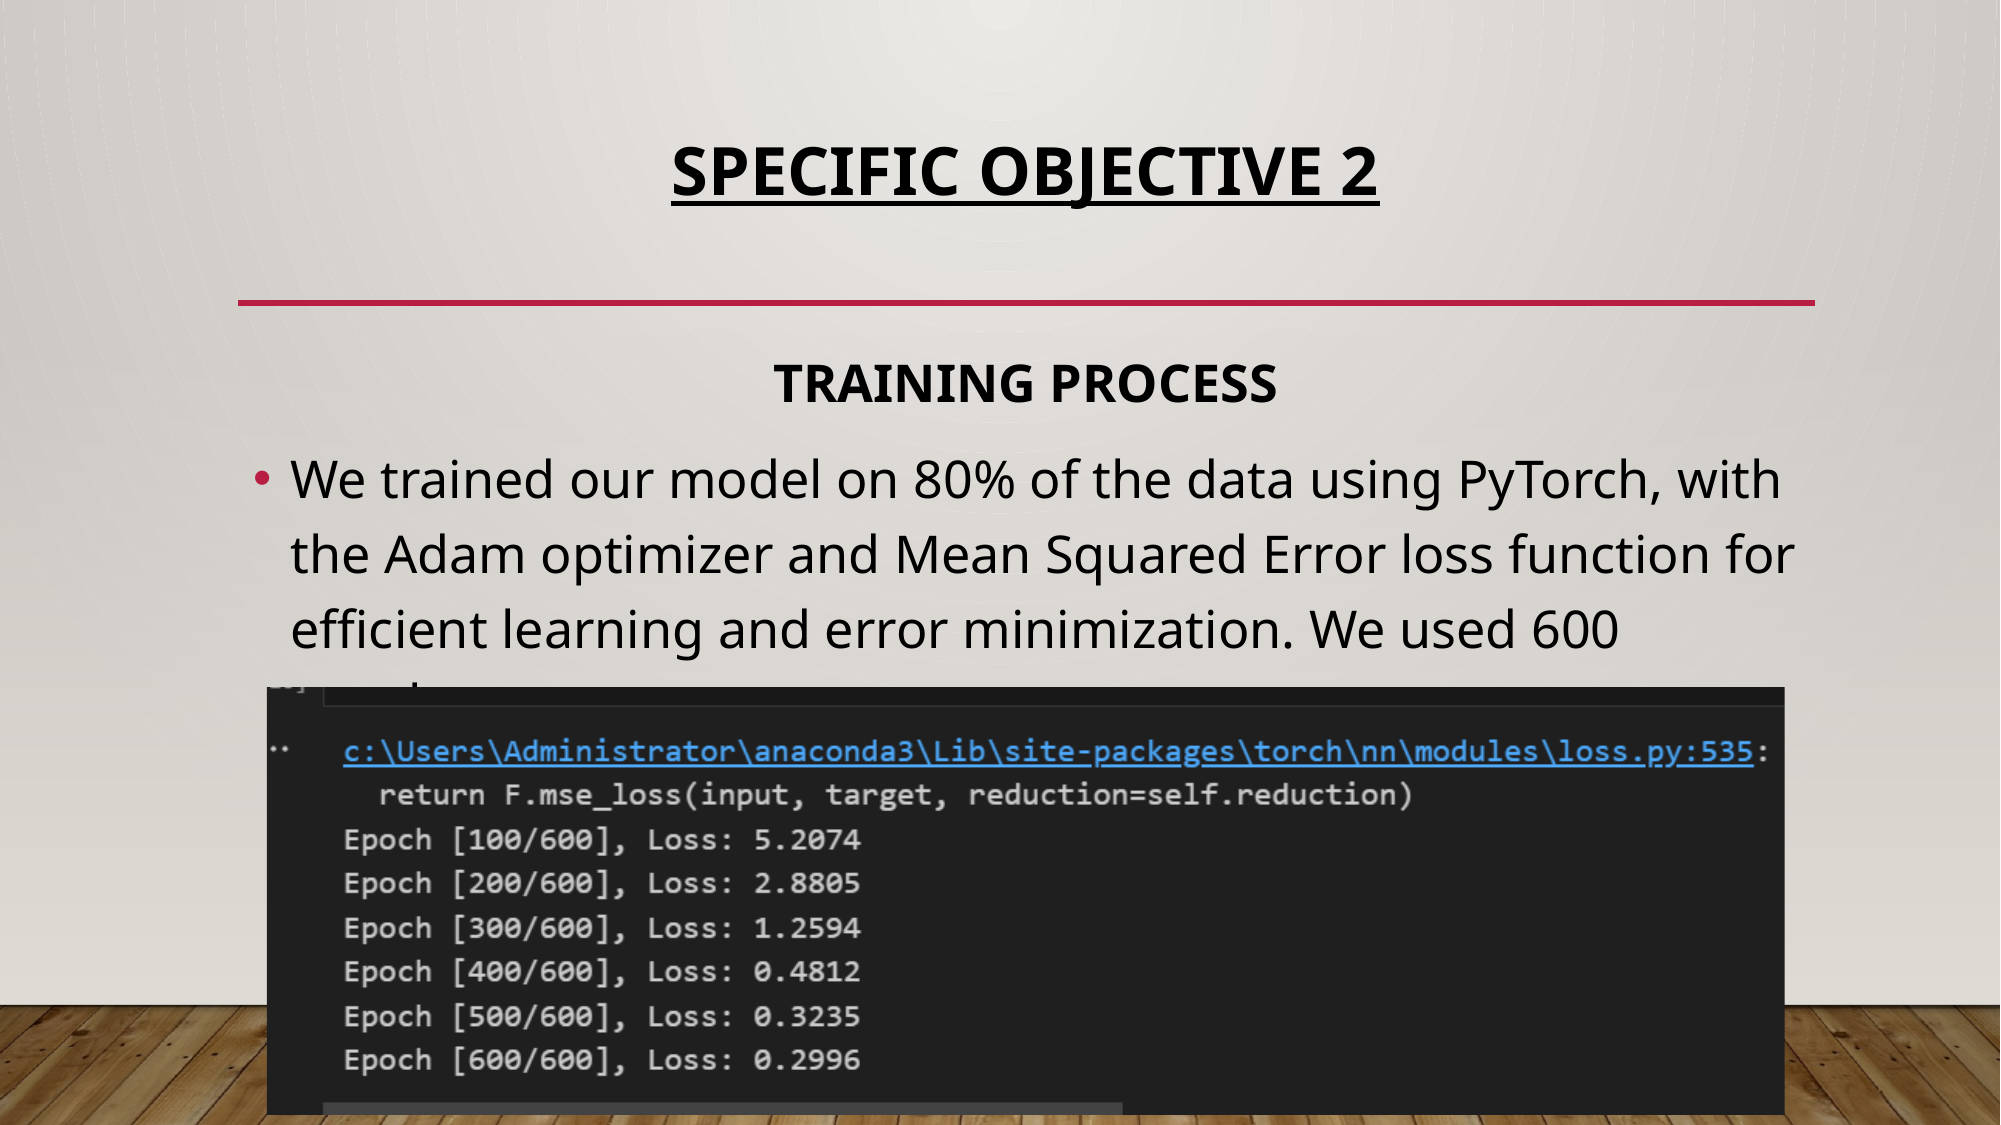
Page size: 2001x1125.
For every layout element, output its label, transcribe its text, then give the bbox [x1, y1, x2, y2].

list TRAINING PROCESS We trained our model on 80% of the data using PyTorch, with the Adam optimizer and Mean Squared Error loss function for efficient learning and error minimization. We used 600 epochs. [238, 330, 1814, 1045]
picture [0, 687, 2000, 1125]
title Specific objective 2 [238, 130, 1814, 305]
